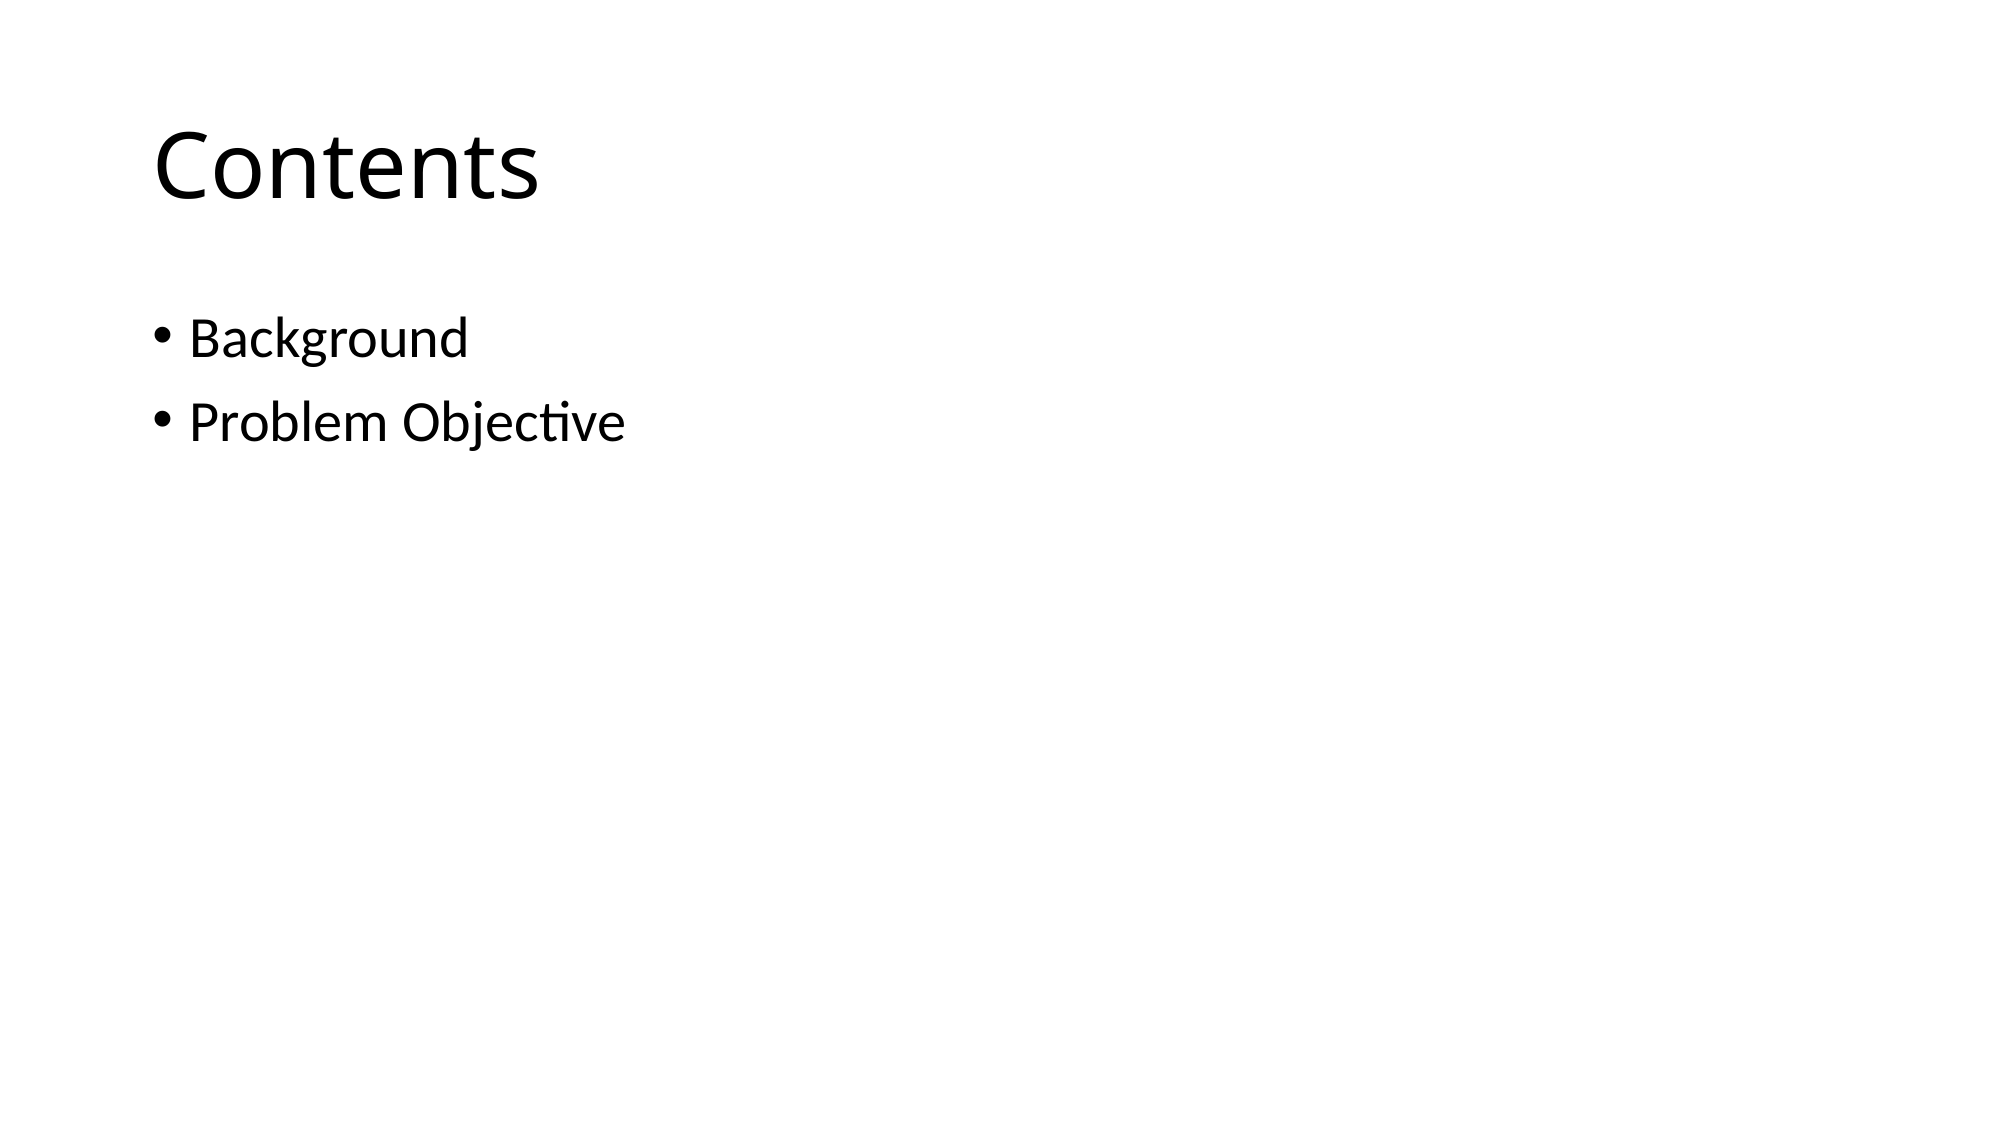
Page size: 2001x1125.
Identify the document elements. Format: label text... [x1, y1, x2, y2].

list Background Problem Objective [137, 299, 1863, 1014]
title Contents [137, 59, 1863, 278]
